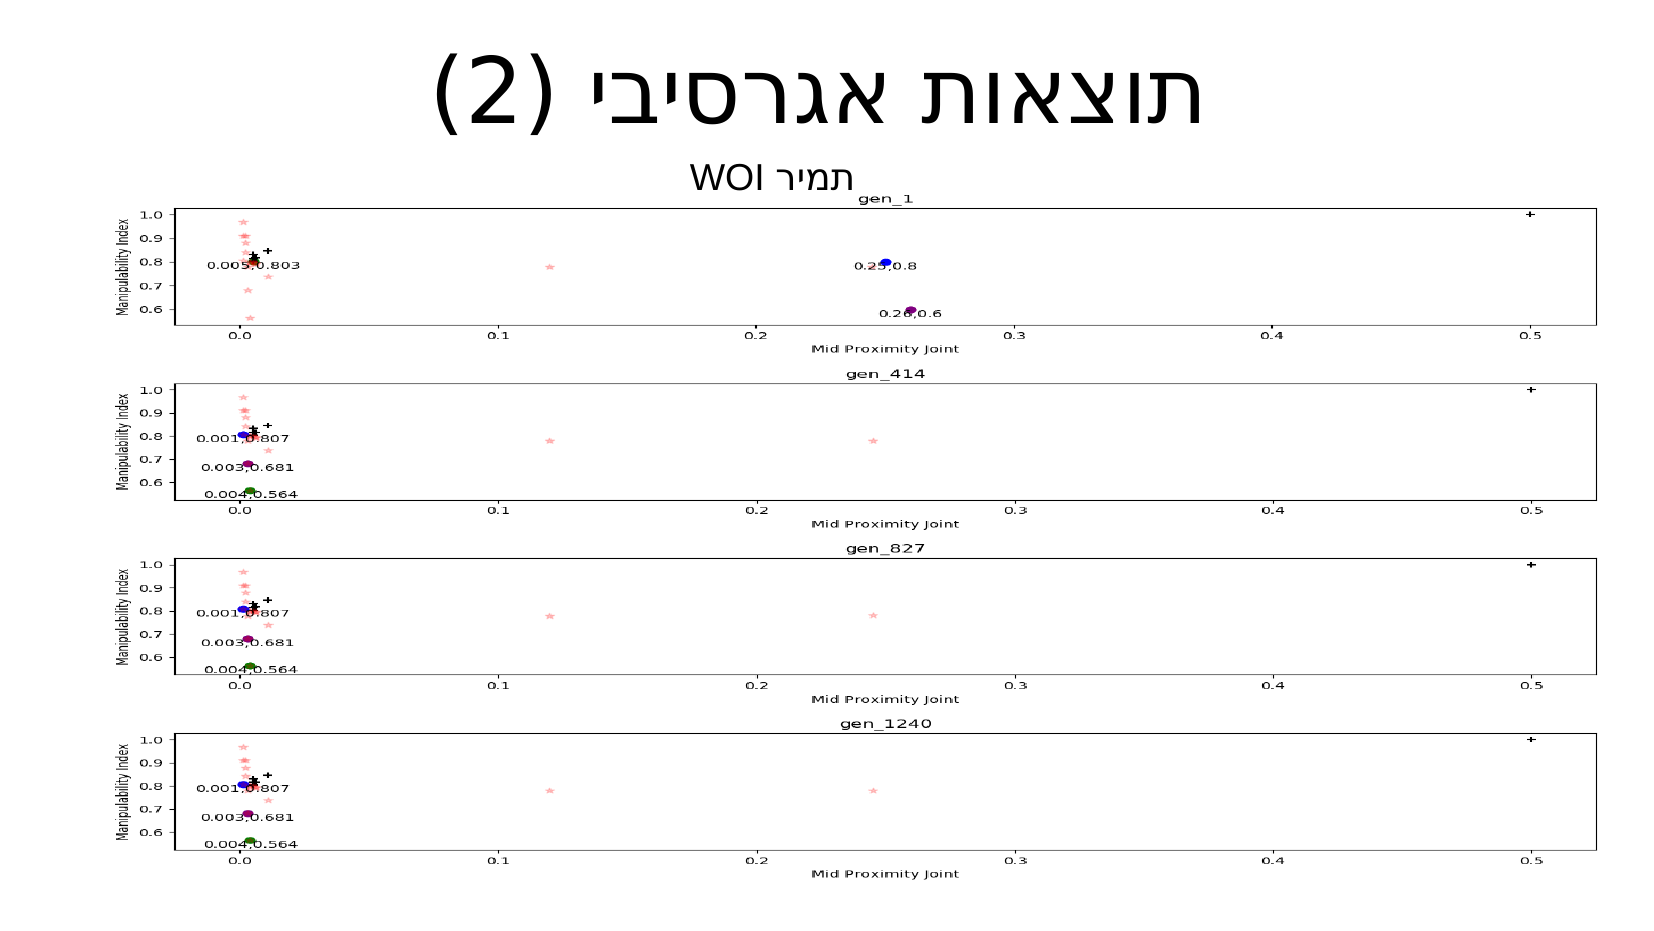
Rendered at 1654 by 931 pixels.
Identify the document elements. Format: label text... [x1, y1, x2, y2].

text_box WOI תמיר [675, 145, 943, 193]
picture [104, 194, 1624, 885]
text_box תוצאות אגרסיבי (2) [74, 9, 1563, 165]
